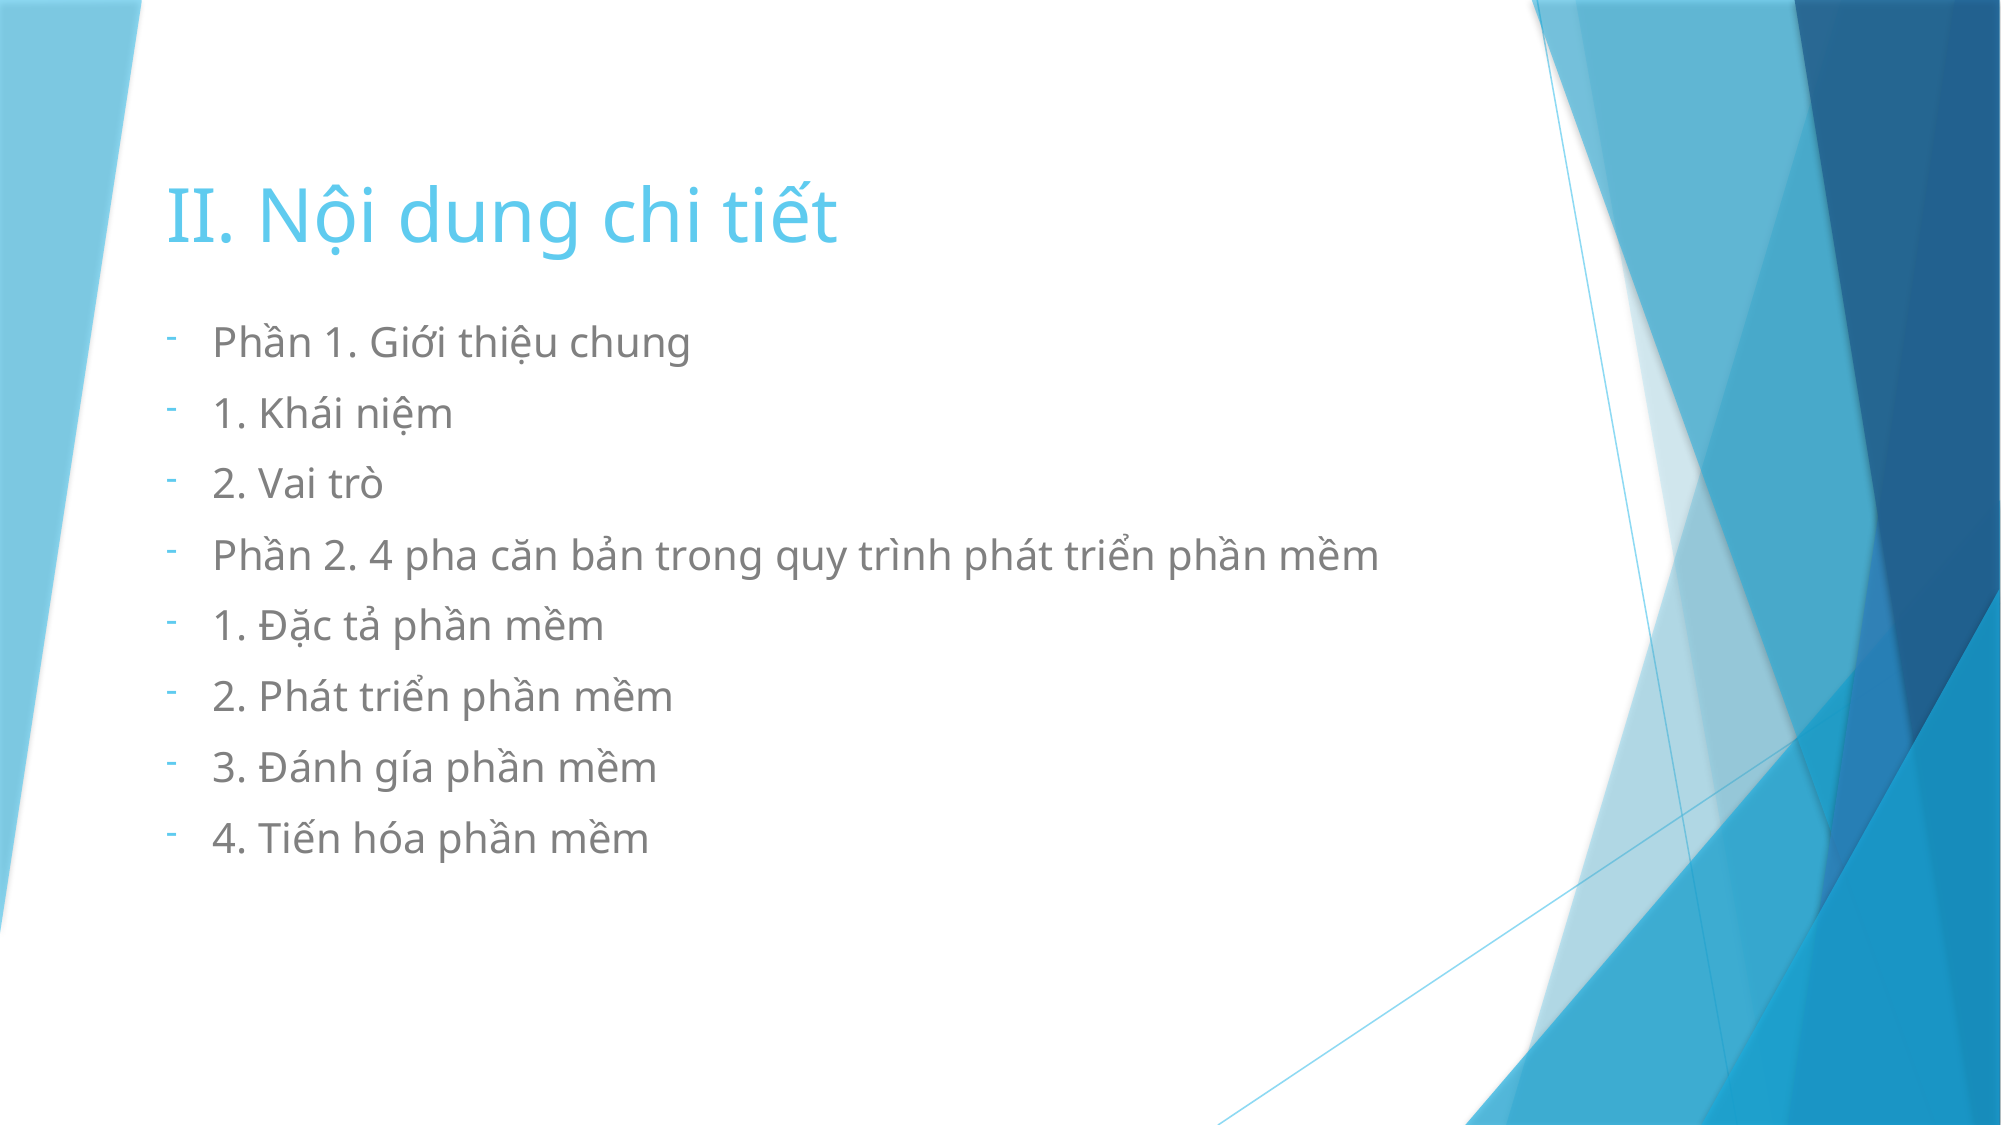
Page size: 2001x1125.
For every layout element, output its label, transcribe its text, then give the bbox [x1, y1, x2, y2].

subtitle Phần 1. Giới thiệu chung 1. Khái niệm 2. Vai trò Phần 2. 4 pha căn bản trong quy trình phát triển phần mềm 1. Đặc tả phần mềm 2. Phát triển phần mềm 3. Đánh gía phần mềm 4. Tiến hóa phần mềm [151, 307, 1426, 957]
title II. Nội dung chi tiết [151, 155, 1426, 266]
